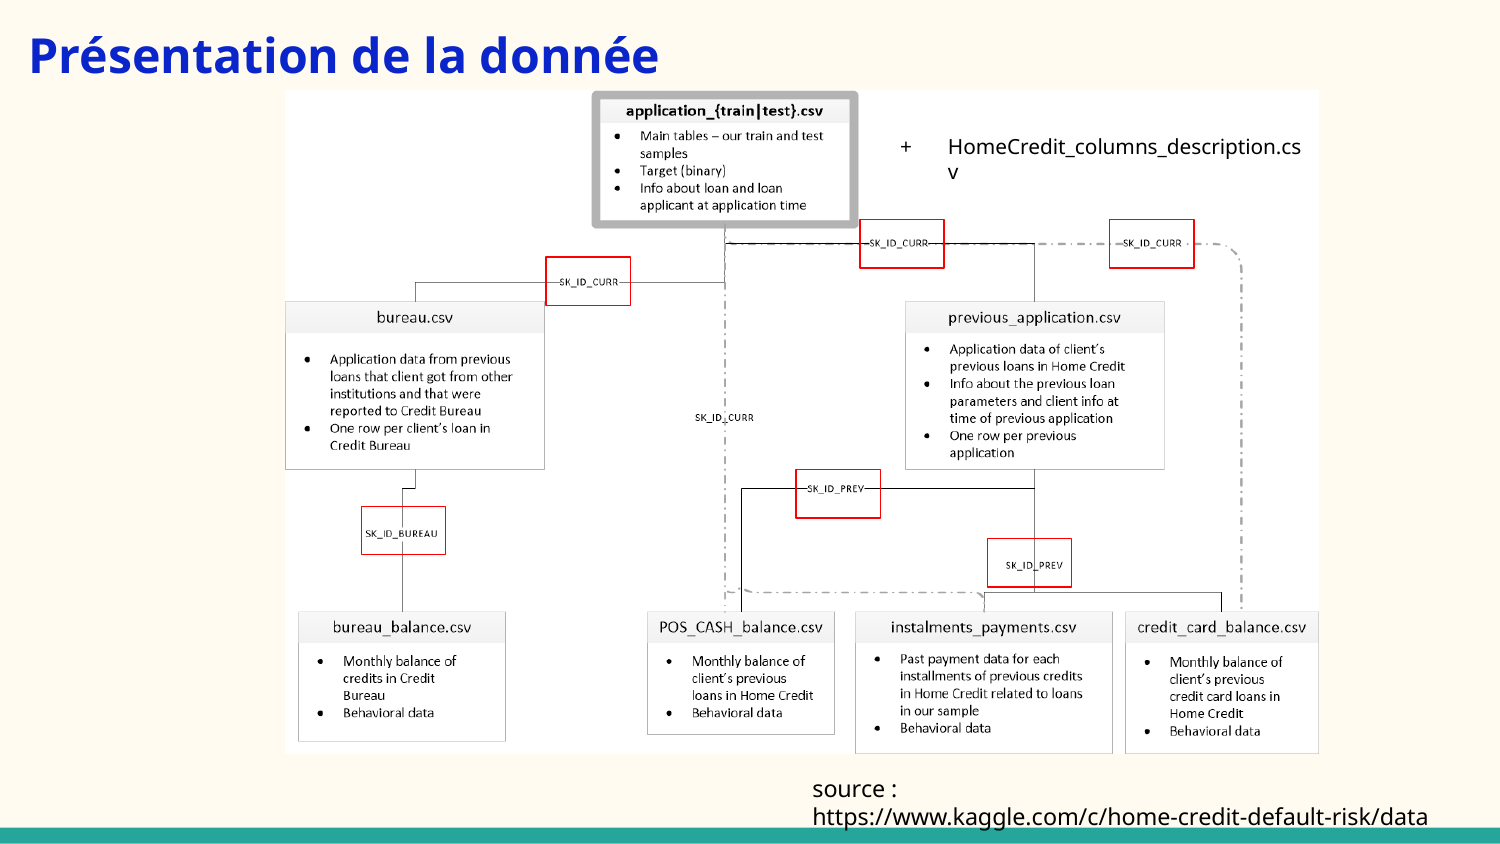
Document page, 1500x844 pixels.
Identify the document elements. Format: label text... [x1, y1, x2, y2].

text_box source : https://www.kaggle.com/c/home-credit-default-risk/data [797, 772, 1500, 832]
text_box Présentation de la donnée [13, 10, 859, 105]
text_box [285, 89, 1320, 754]
